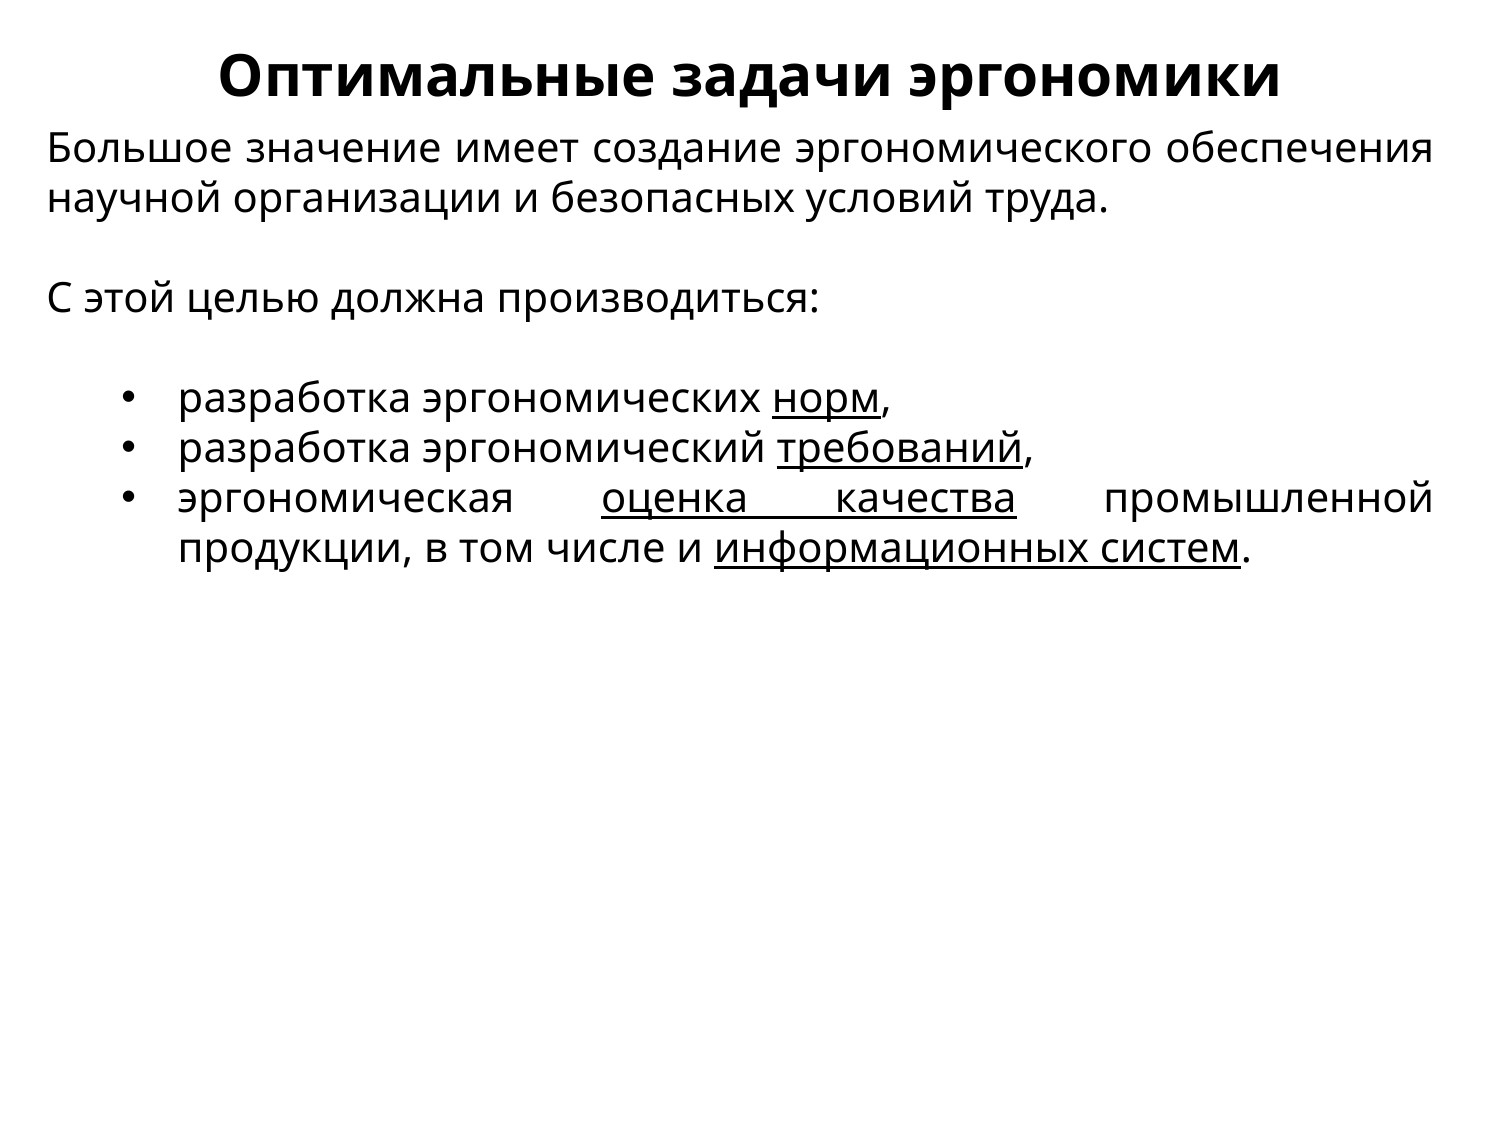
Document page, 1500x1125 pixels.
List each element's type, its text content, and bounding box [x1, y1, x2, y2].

text_box Большое значение имеет создание эргономического обеспечения научной органи­зации и безопасных условий труда. С этой целью должна произ­водиться: разработка эргономических норм, разработка эргономический требований, эргономическая оценка качества промышленной продукции, в том числе и информационных систем. [31, 113, 1450, 579]
text_box Оптимальные задачи эргономики [17, 30, 1483, 116]
